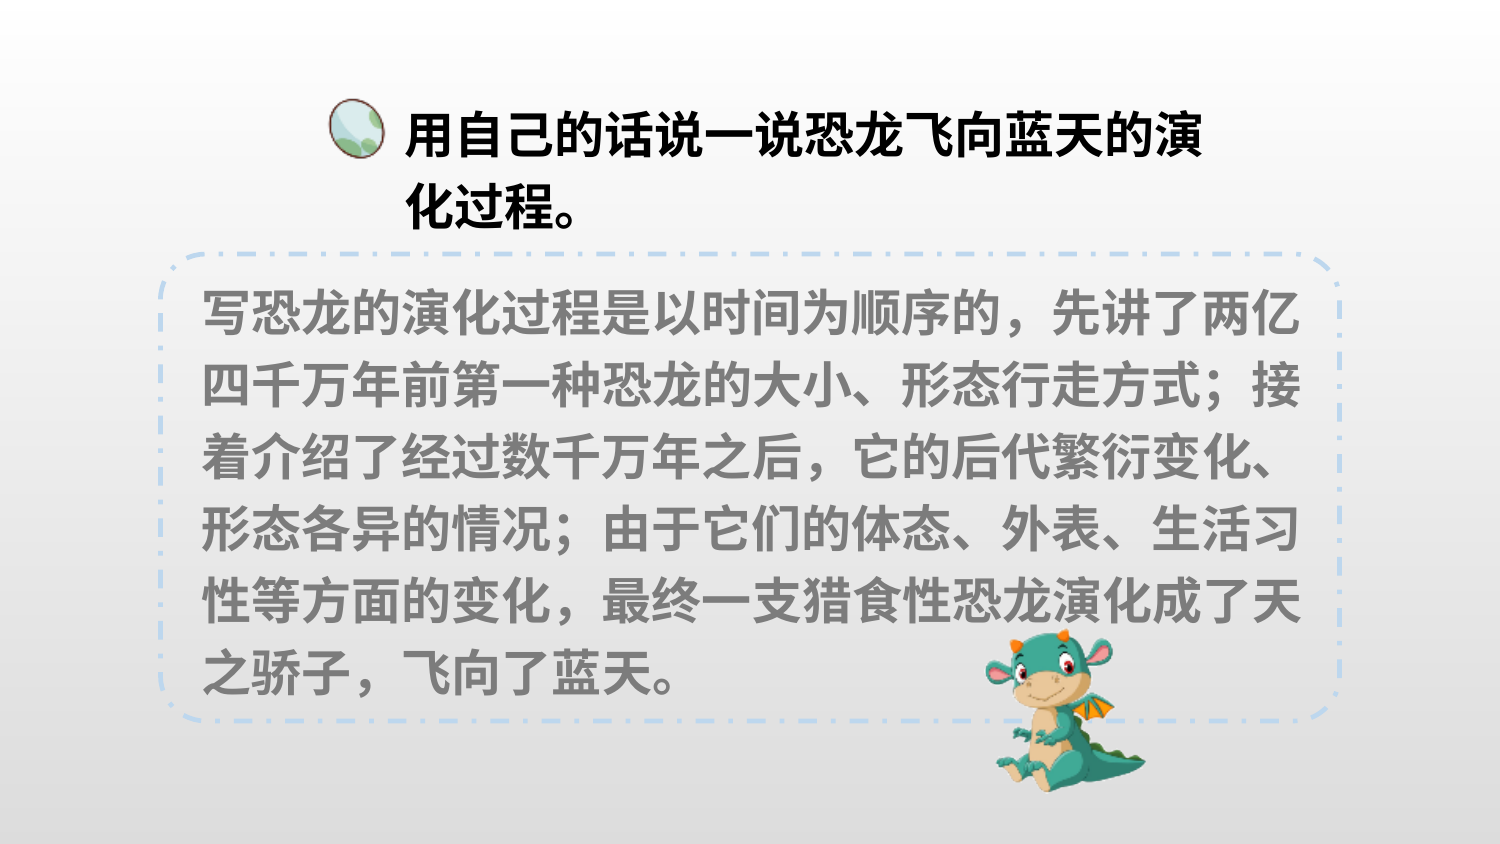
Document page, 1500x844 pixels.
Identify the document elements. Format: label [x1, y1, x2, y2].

picture [964, 616, 1162, 808]
text_box [160, 253, 1340, 721]
text_box [322, 84, 1233, 245]
